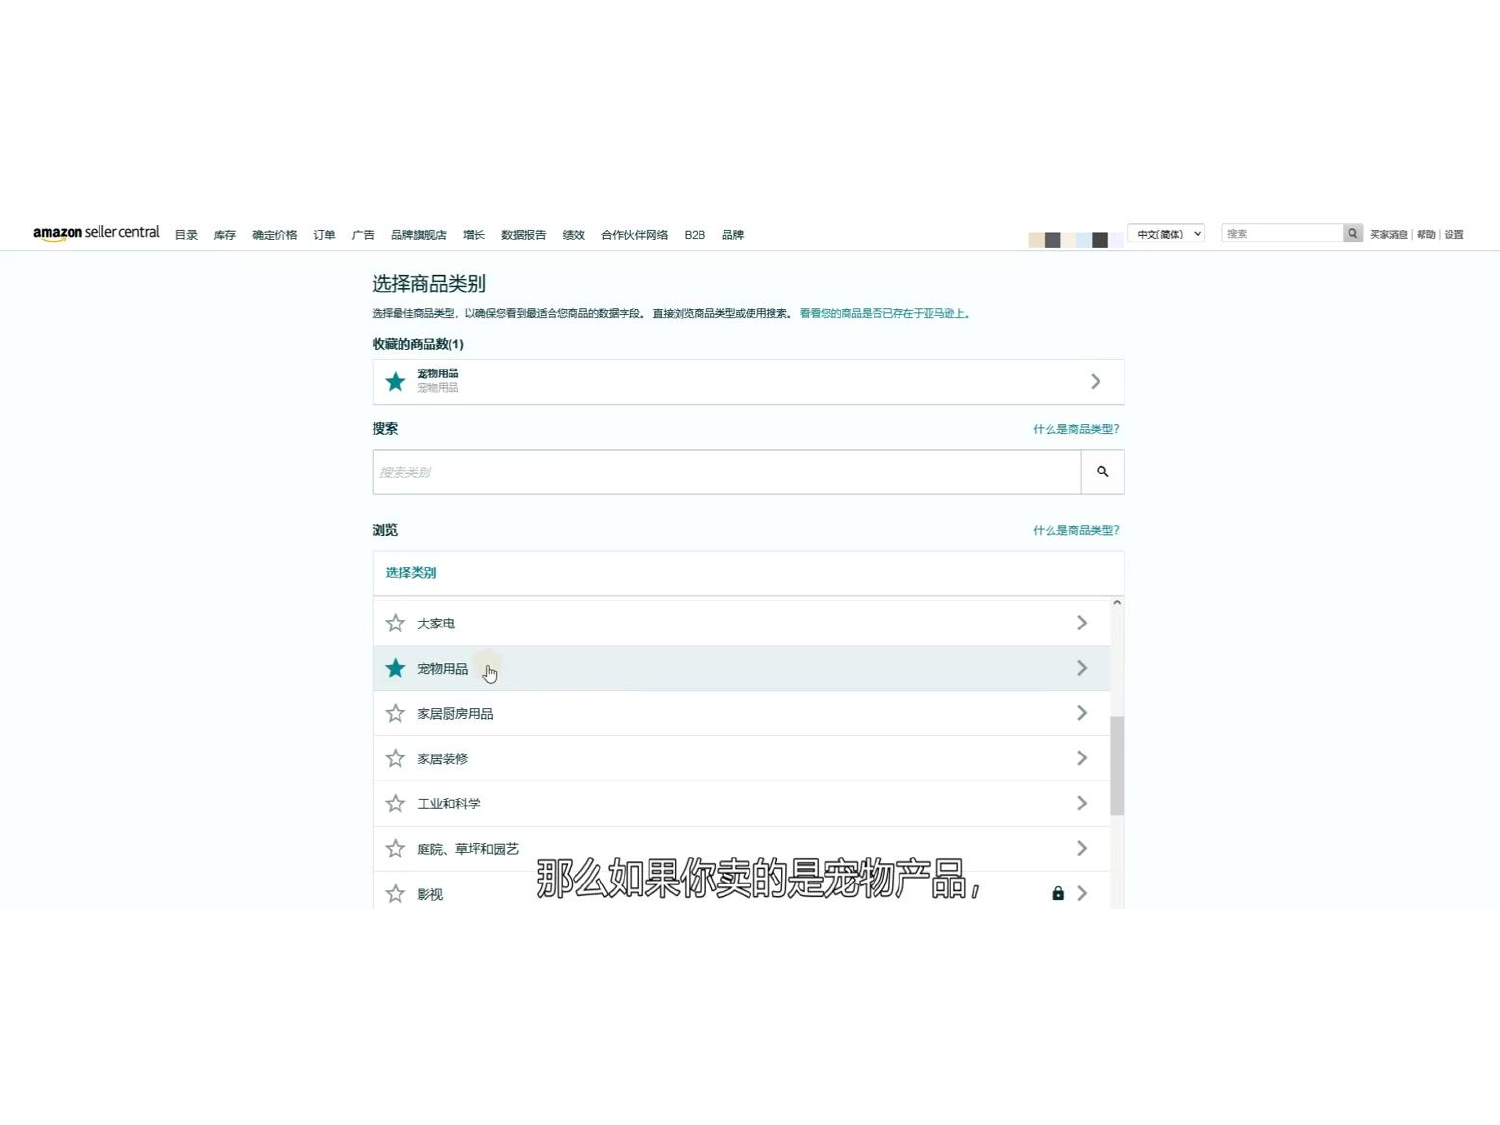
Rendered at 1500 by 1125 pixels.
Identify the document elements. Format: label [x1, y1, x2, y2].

picture [0, 216, 1500, 909]
